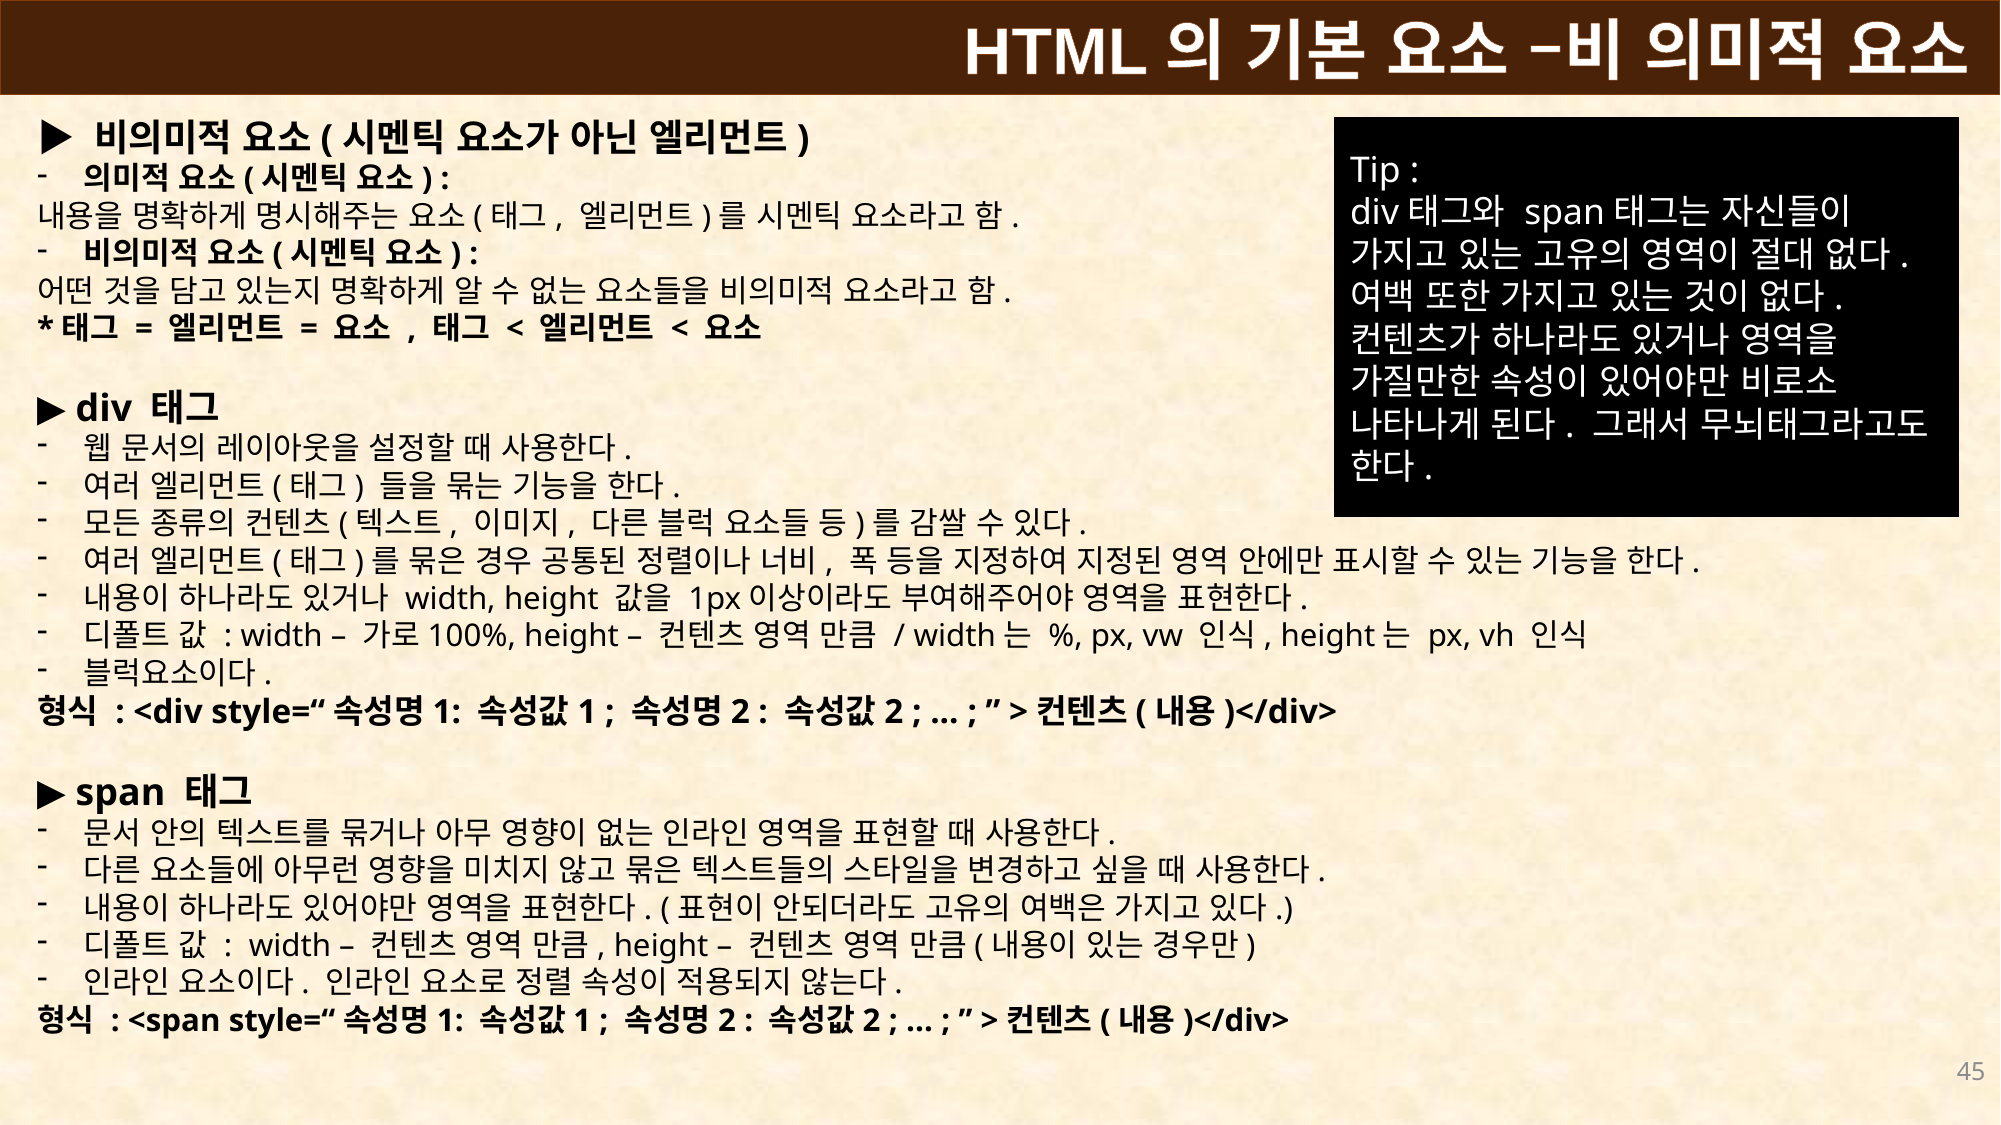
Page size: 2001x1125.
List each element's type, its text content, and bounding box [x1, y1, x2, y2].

slide_number 45 [1550, 1042, 2000, 1103]
text_box Tip : div태그와 span태그는 자신들이 가지고 있는 고유의 영역이 절대 없다. 여백 또한 가지고 있는 것이 없다. 컨텐츠가 하나라도 있거나 영역을 가질만한 속성이 있어야만 비로소 나타나게 된다. 그래서 무뇌태그라고도 한다. [1334, 117, 1959, 517]
text_box HTML의 기본 요소 –비 의미적 요소 [0, 0, 2000, 95]
text_box ▶ 비의미적 요소(시멘틱 요소가 아닌 엘리먼트) 의미적 요소(시멘틱 요소) : 내용을 명확하게 명시해주는 요소(태그, 엘리먼트)를 시멘틱 요소라고 함. 비의미적 요소(시멘틱 요소) : 어떤 것을 담고 있는지 명확하게 알 수 없는 요소들을 비의미적 요소라고 함. *태그 = 엘리먼트 = 요소 , 태그 < 엘리먼트 < 요소 ▶ div 태그 웹 문서의 레이아웃을 설정할 때 사용한다. 여러 엘리먼트(태그) 들을 묶는 기능을 한다. 모든 종류의 컨텐츠(텍스트, 이미지, 다른 블럭 요소들 등)를 감쌀 수 있다. 여러 엘리먼트(태그)를 묶은 경우 공통된 정렬이나 너비, 폭 등을 지정하여 지정된 영역 안에만 표시할 수 있는 기능을 한다. 내용이 하나라도 있거나 width, height 값을 1px이상이라도 부여해주어야 영역을 표현한다. 디폴트 값 : width – 가로100%, height – 컨텐츠 영역 만큼 / width는 %, px, vw 인식, height는 px, vh 인식 블럭요소이다. 형식 : <div style=“속성명1: 속성값1 ; 속성명2 : 속성값2 ; ... ; ” >컨텐츠(내용)</div> ▶ span 태그 문서 안의 텍스트를 묶거나 아무 영향이 없는 인라인 영역을 표현할 때 사용한다. 다른 요소들에 아무런 영향을 미치지 않고 묶은 텍스트들의 스타일을 변경하고 싶을 때 사용한다. 내용이 하나라도 있어야만 영역을 표현한다. (표현이 안되더라도 고유의 여백은 가지고 있다.) 디폴트 값 : width – 컨텐츠 영역 만큼, height – 컨텐츠 영역 만큼(내용이 있는 경우만) 인라인 요소이다. 인라인 요소로 정렬 속성이 적용되지 않는다. 형식 : <span style=“속성명1: 속성값1 ; 속성명2 : 속성값2 ; ... ; ” >컨텐츠(내용)</div> [22, 106, 1978, 1045]
picture [0, 0, 2001, 1125]
